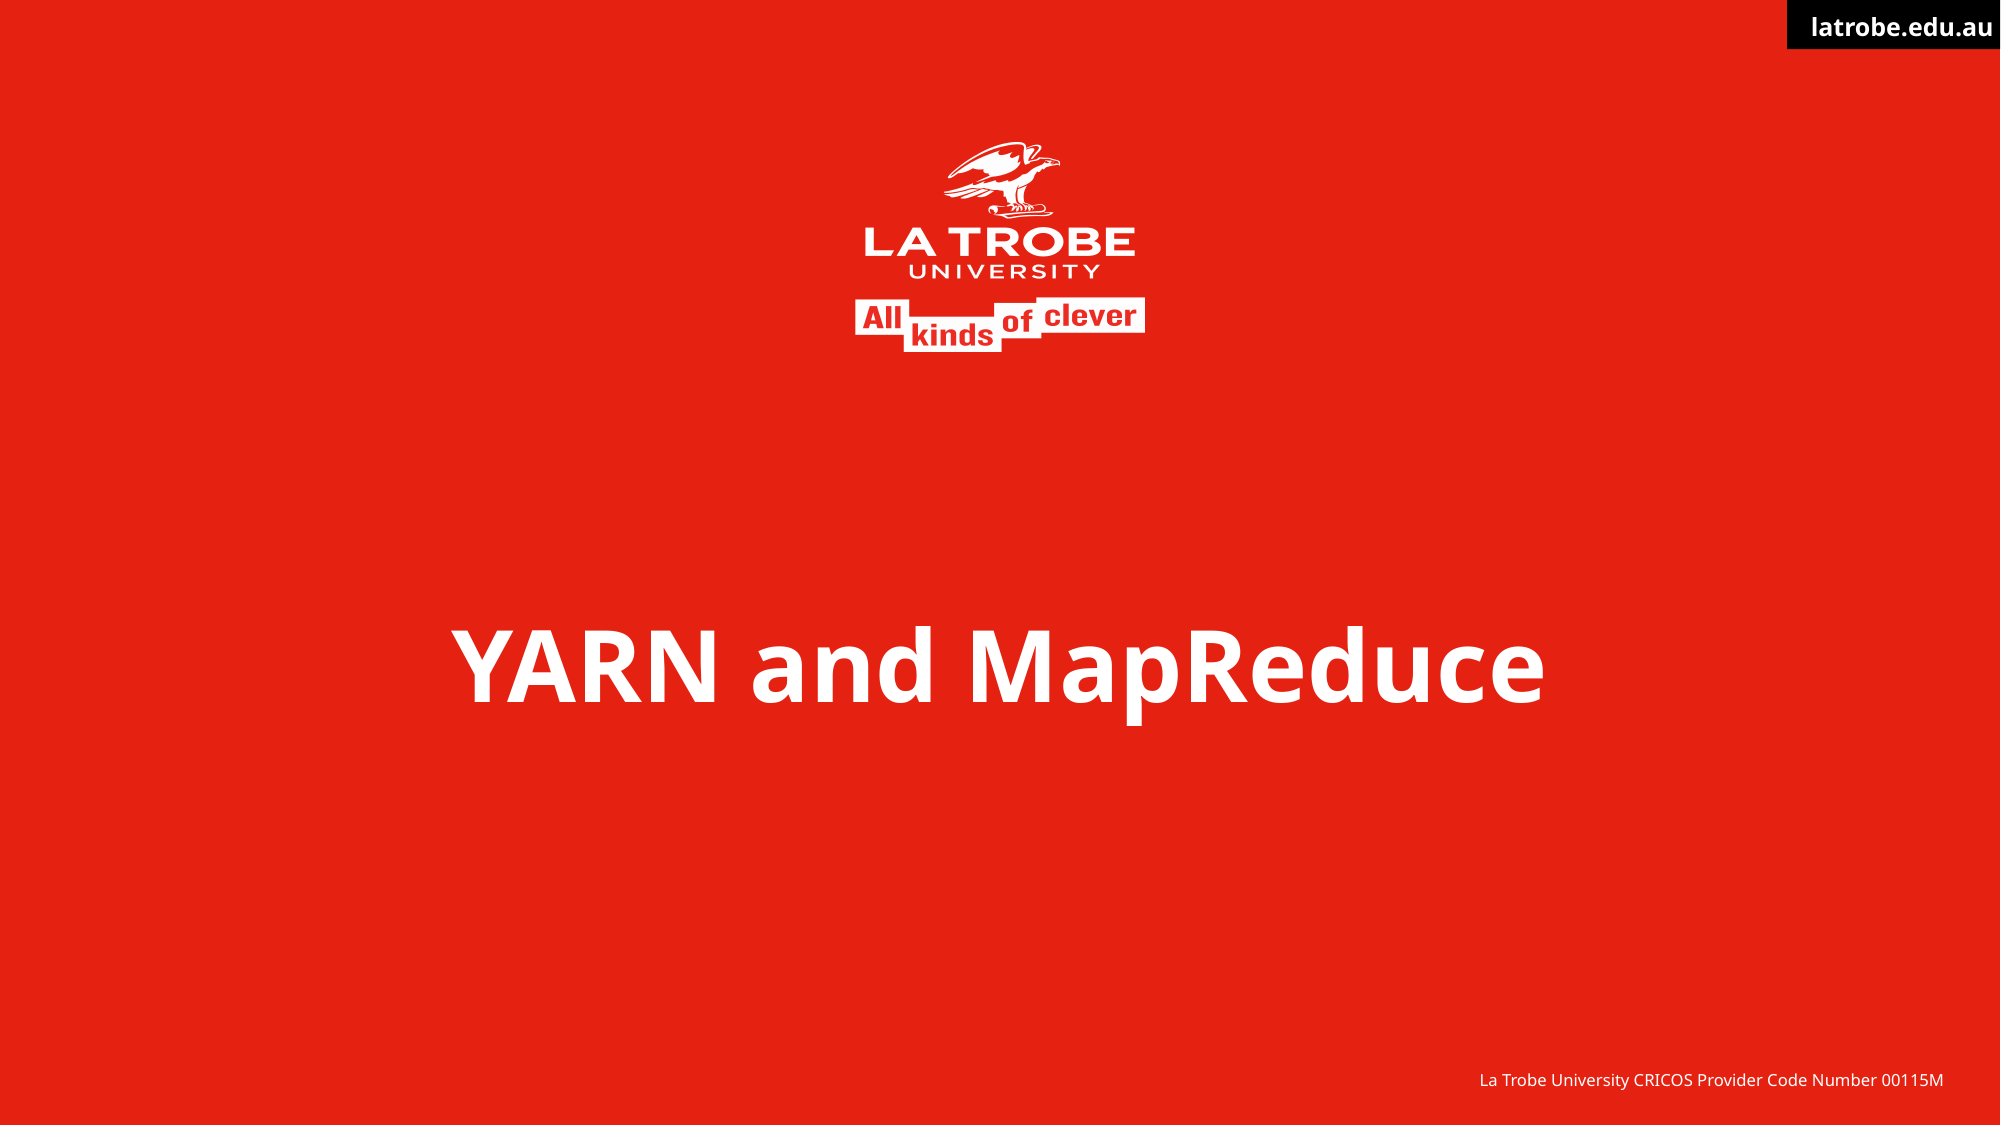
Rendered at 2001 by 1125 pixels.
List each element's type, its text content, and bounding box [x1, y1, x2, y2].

picture [855, 142, 1145, 352]
title YARN and MapReduce [292, 445, 1707, 731]
